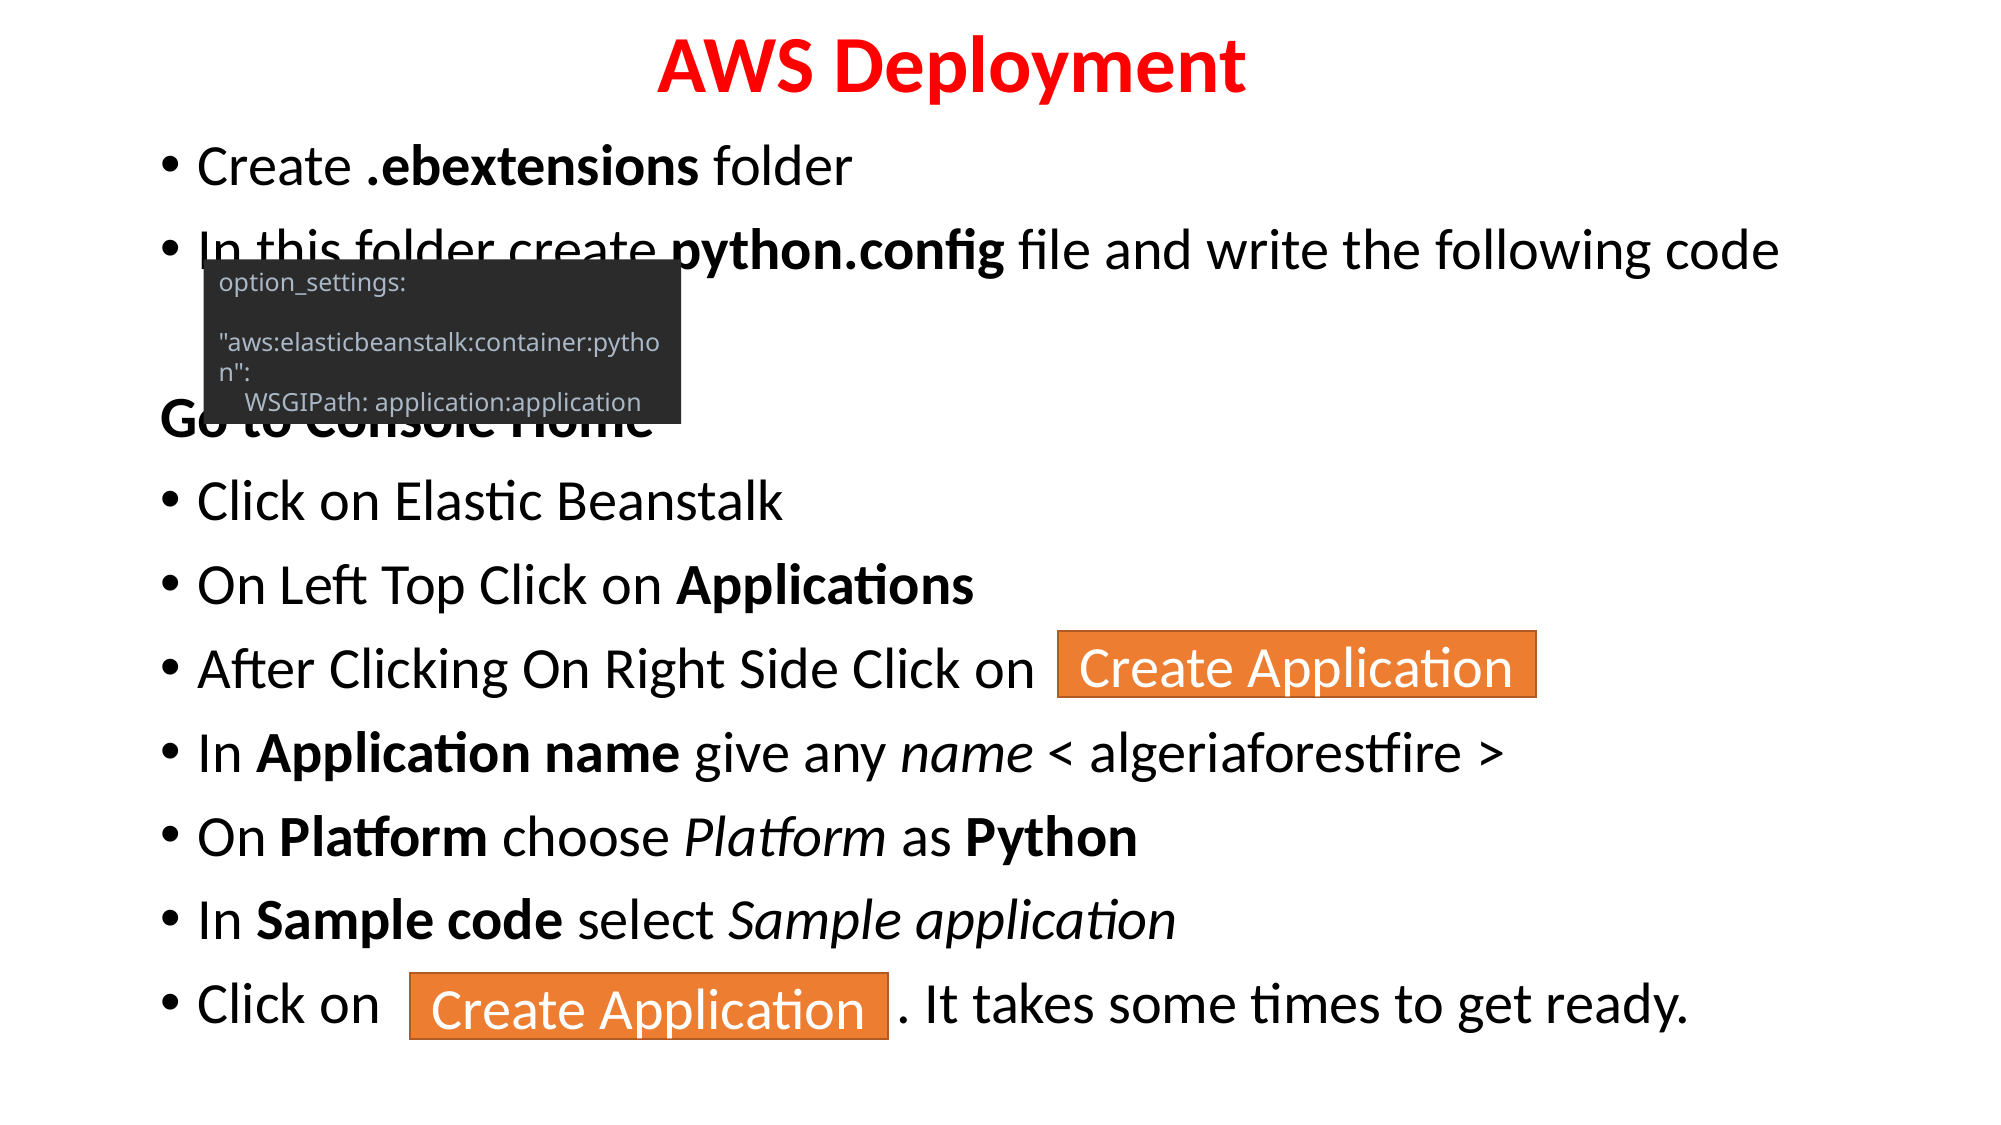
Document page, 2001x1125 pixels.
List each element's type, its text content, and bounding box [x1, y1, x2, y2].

text_box Create Application [1057, 630, 1537, 698]
text_box Create Application [409, 972, 889, 1040]
text_box AWS Deployment [585, 14, 1320, 119]
text_box option_settings: "aws:elasticbeanstalk:container:python": WSGIPath: application:application [203, 259, 682, 424]
list Create .ebextensions folder In this folder create python.config file and write the following code Go to Console Home Click on Elastic Beanstalk On Left Top Click on Applications After Clicking On Right Side Click on In Application name give any name < algeriaforestfire > On Platform choose Platform as Python In Sample code select Sample application Click on . It takes some times to get ready. [145, 127, 1863, 1096]
